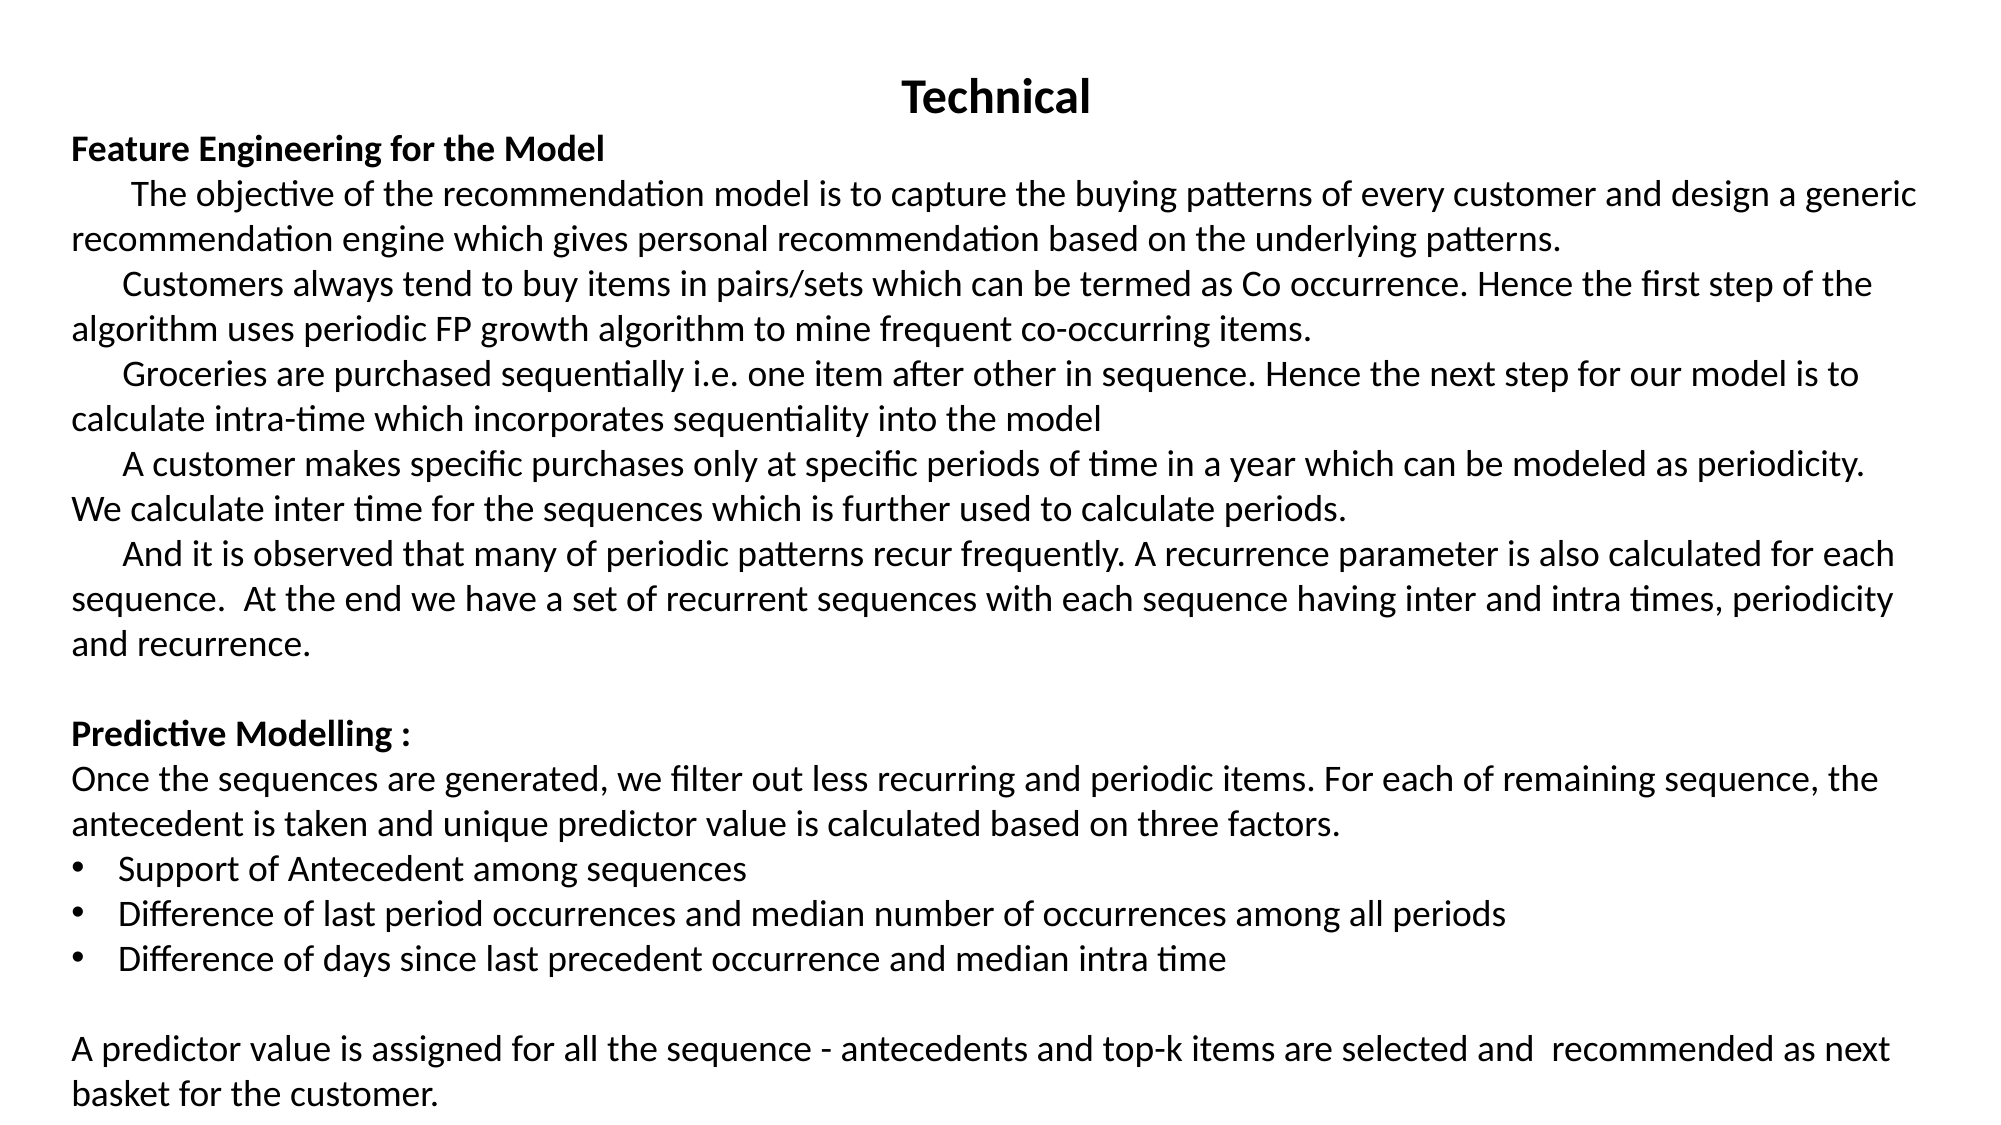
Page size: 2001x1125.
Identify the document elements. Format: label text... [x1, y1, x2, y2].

text_box Technical Feature Engineering for the Model The objective of the recommendation model is to capture the buying patterns of every customer and design a generic recommendation engine which gives personal recommendation based on the underlying patterns. Customers always tend to buy items in pairs/sets which can be termed as Co occurrence. Hence the first step of the algorithm uses periodic FP growth algorithm to mine frequent co-occurring items. Groceries are purchased sequentially i.e. one item after other in sequence. Hence the next step for our model is to calculate intra-time which incorporates sequentiality into the model A customer makes specific purchases only at specific periods of time in a year which can be modeled as periodicity. We calculate inter time for the sequences which is further used to calculate periods. And it is observed that many of periodic patterns recur frequently. A recurrence parameter is also calculated for each sequence. At the end we have a set of recurrent sequences with each sequence having inter and intra times, periodicity and recurrence. Predictive Modelling : Once the sequences are generated, we filter out less recurring and periodic items. For each of remaining sequence, the antecedent is taken and unique predictor value is calculated based on three factors. Support of Antecedent among sequences Difference of last period occurrences and median number of occurrences among all periods Difference of days since last precedent occurrence and median intra time A predictor value is assigned for all the sequence - antecedents and top-k items are selected and recommended as next basket for the customer. [56, 56, 1937, 1125]
